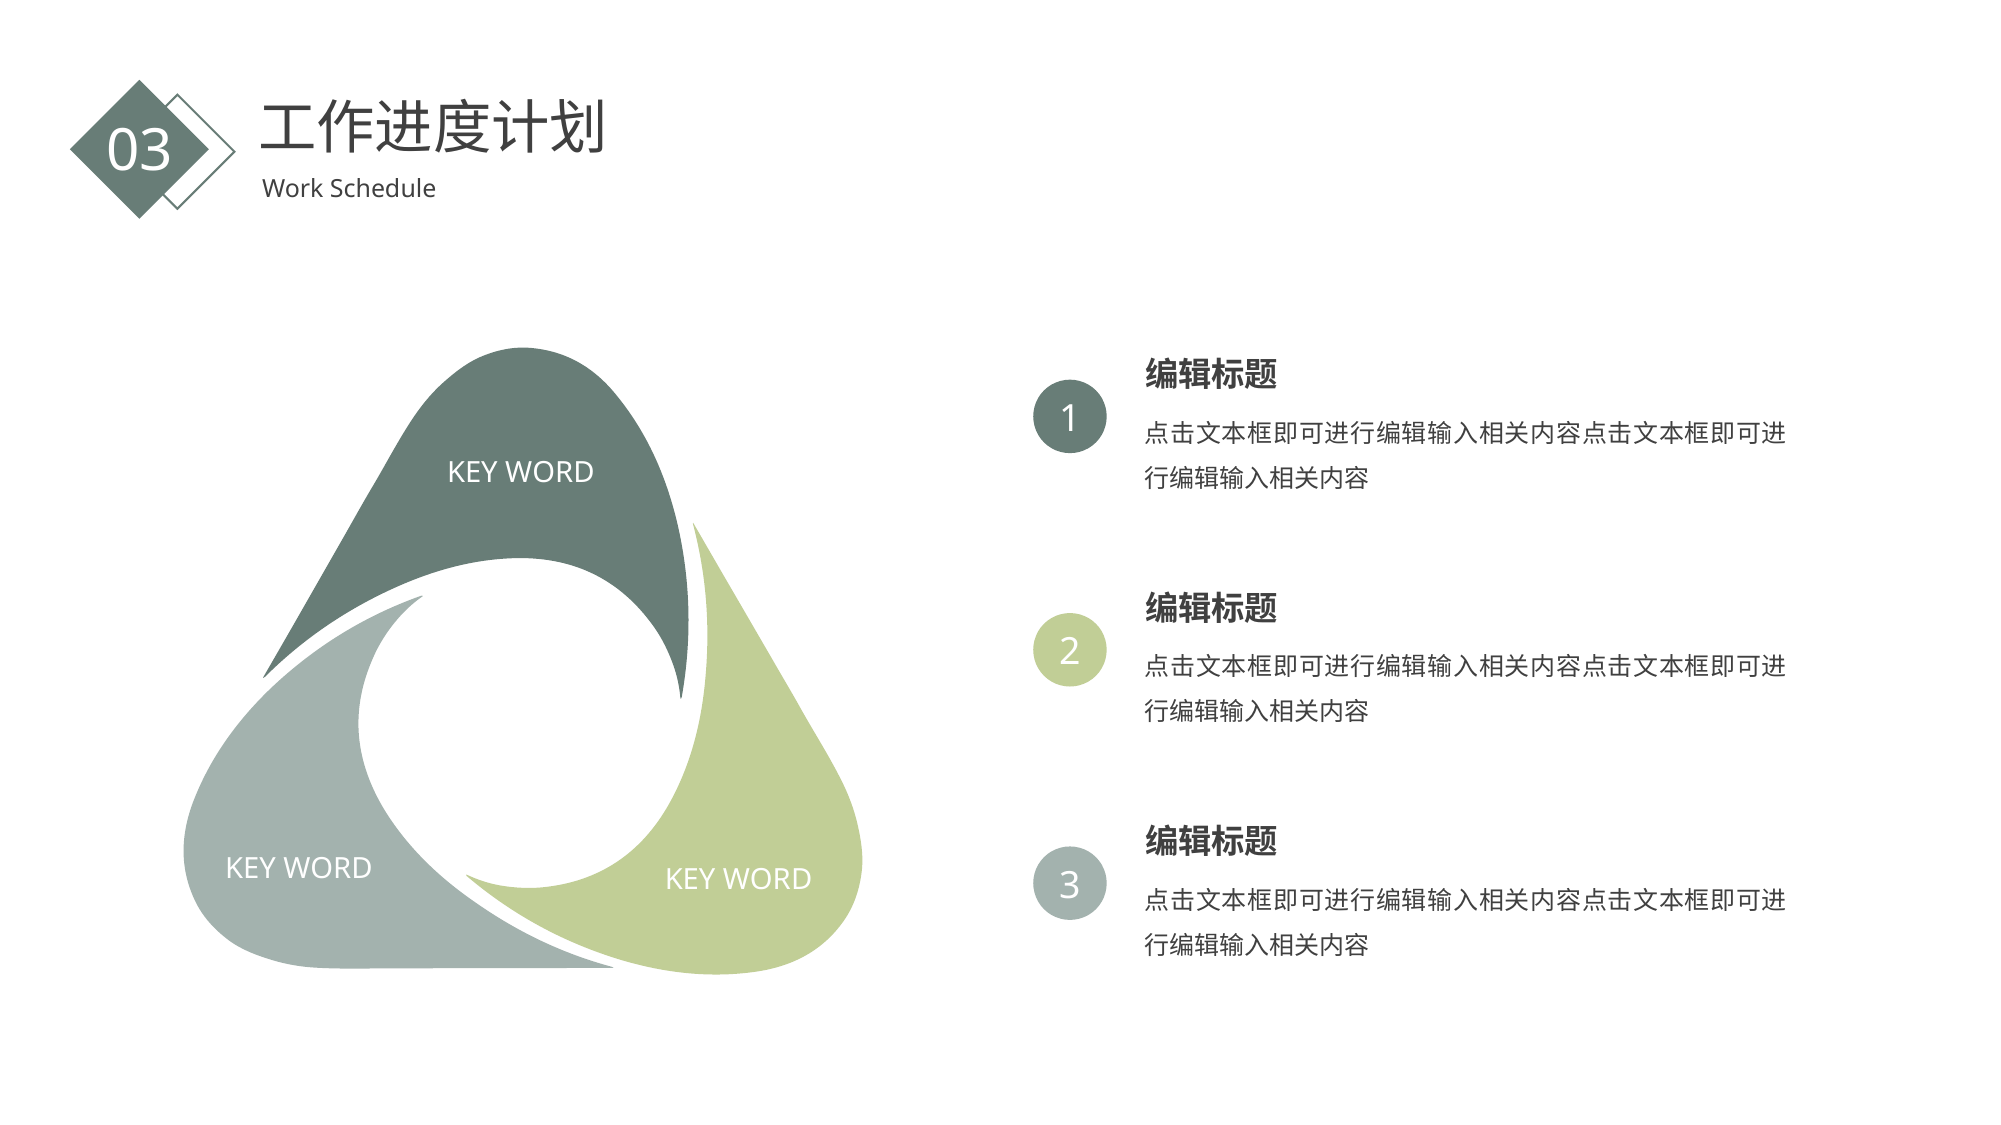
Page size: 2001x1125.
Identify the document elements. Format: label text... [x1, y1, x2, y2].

text_box Work Schedule [247, 150, 645, 211]
text_box 工作进度计划 [243, 82, 708, 168]
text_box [179, 346, 1803, 990]
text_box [60, 79, 235, 219]
